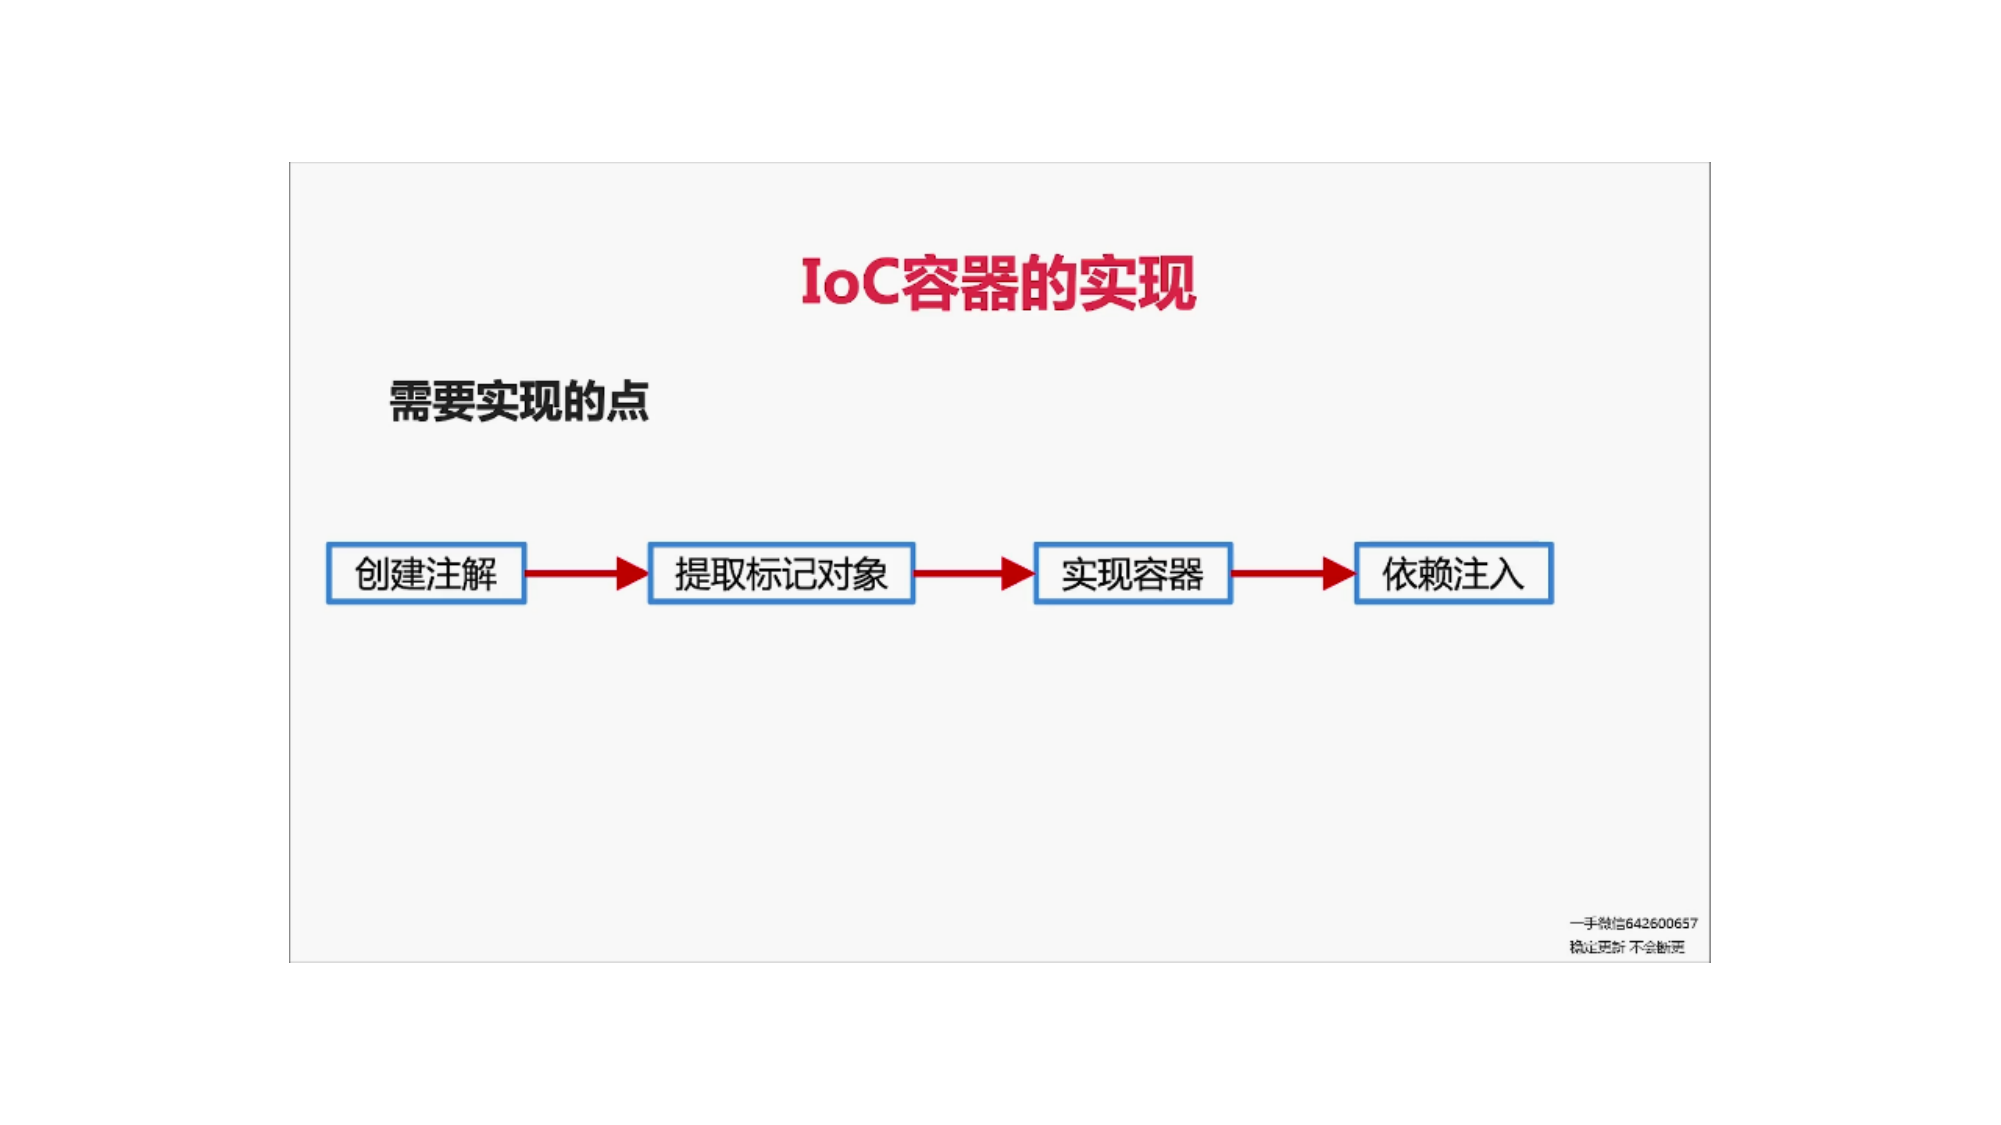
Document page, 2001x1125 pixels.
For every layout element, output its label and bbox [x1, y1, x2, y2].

picture [289, 162, 1711, 963]
